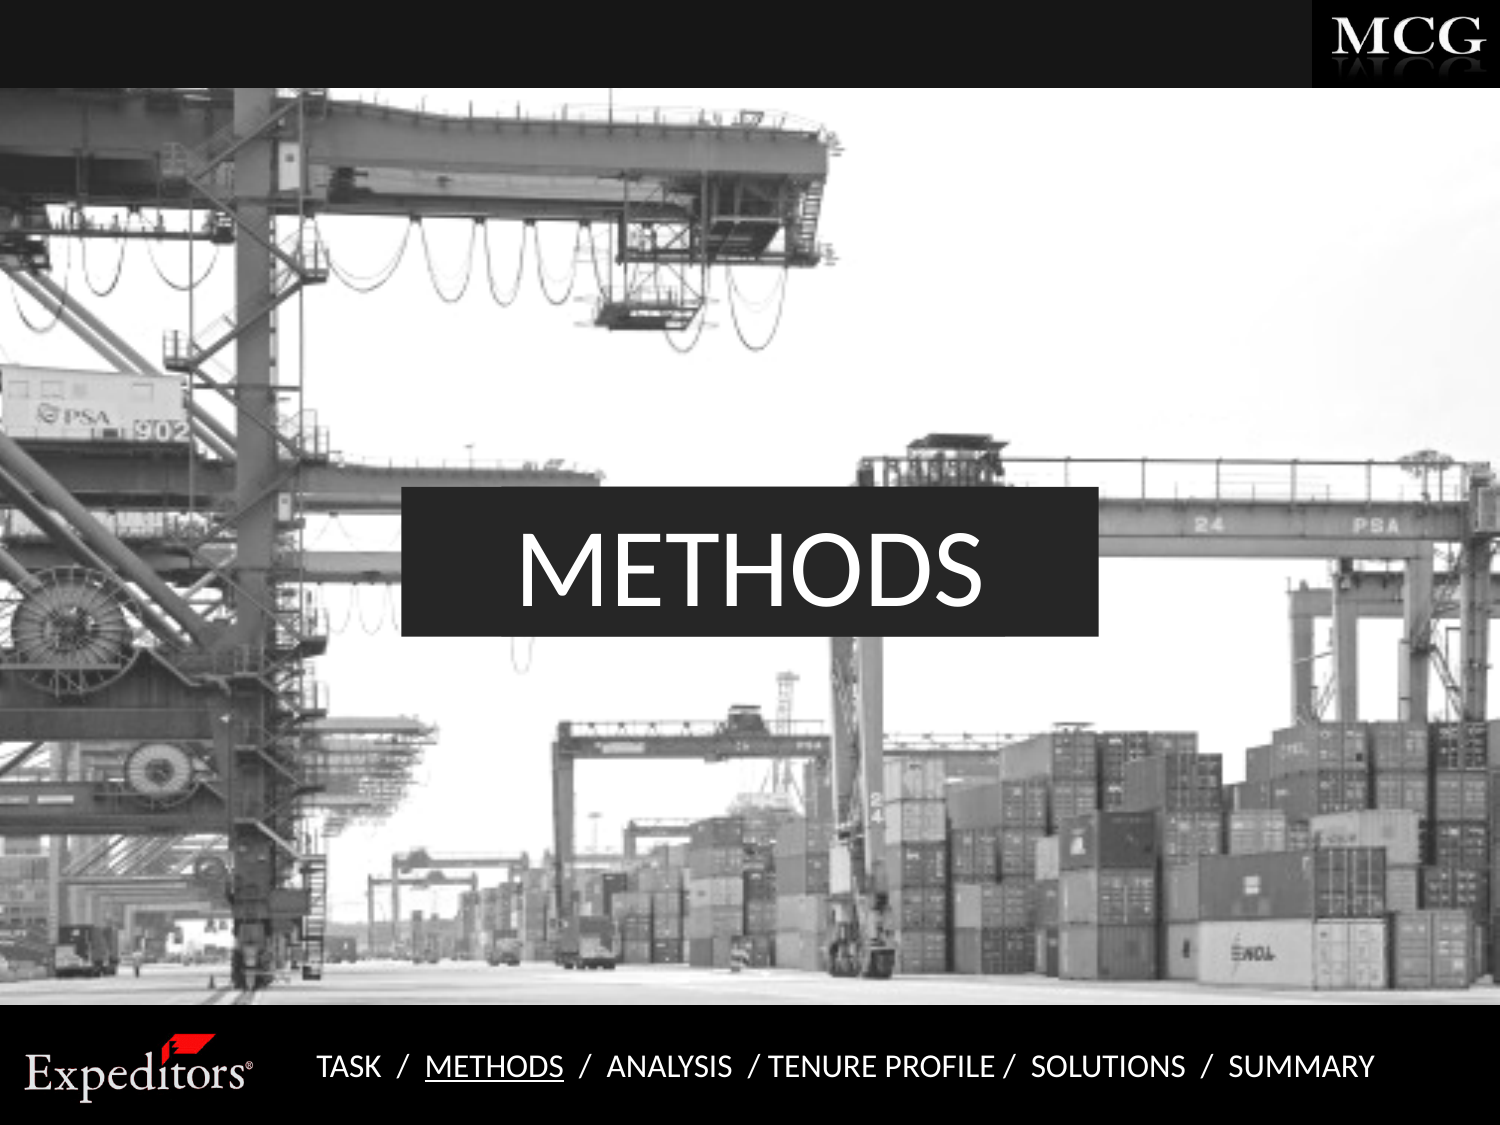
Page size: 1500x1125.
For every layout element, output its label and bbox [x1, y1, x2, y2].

text_box [0, 1007, 1500, 1125]
picture [0, 88, 1500, 1007]
text_box [0, 0, 1500, 88]
